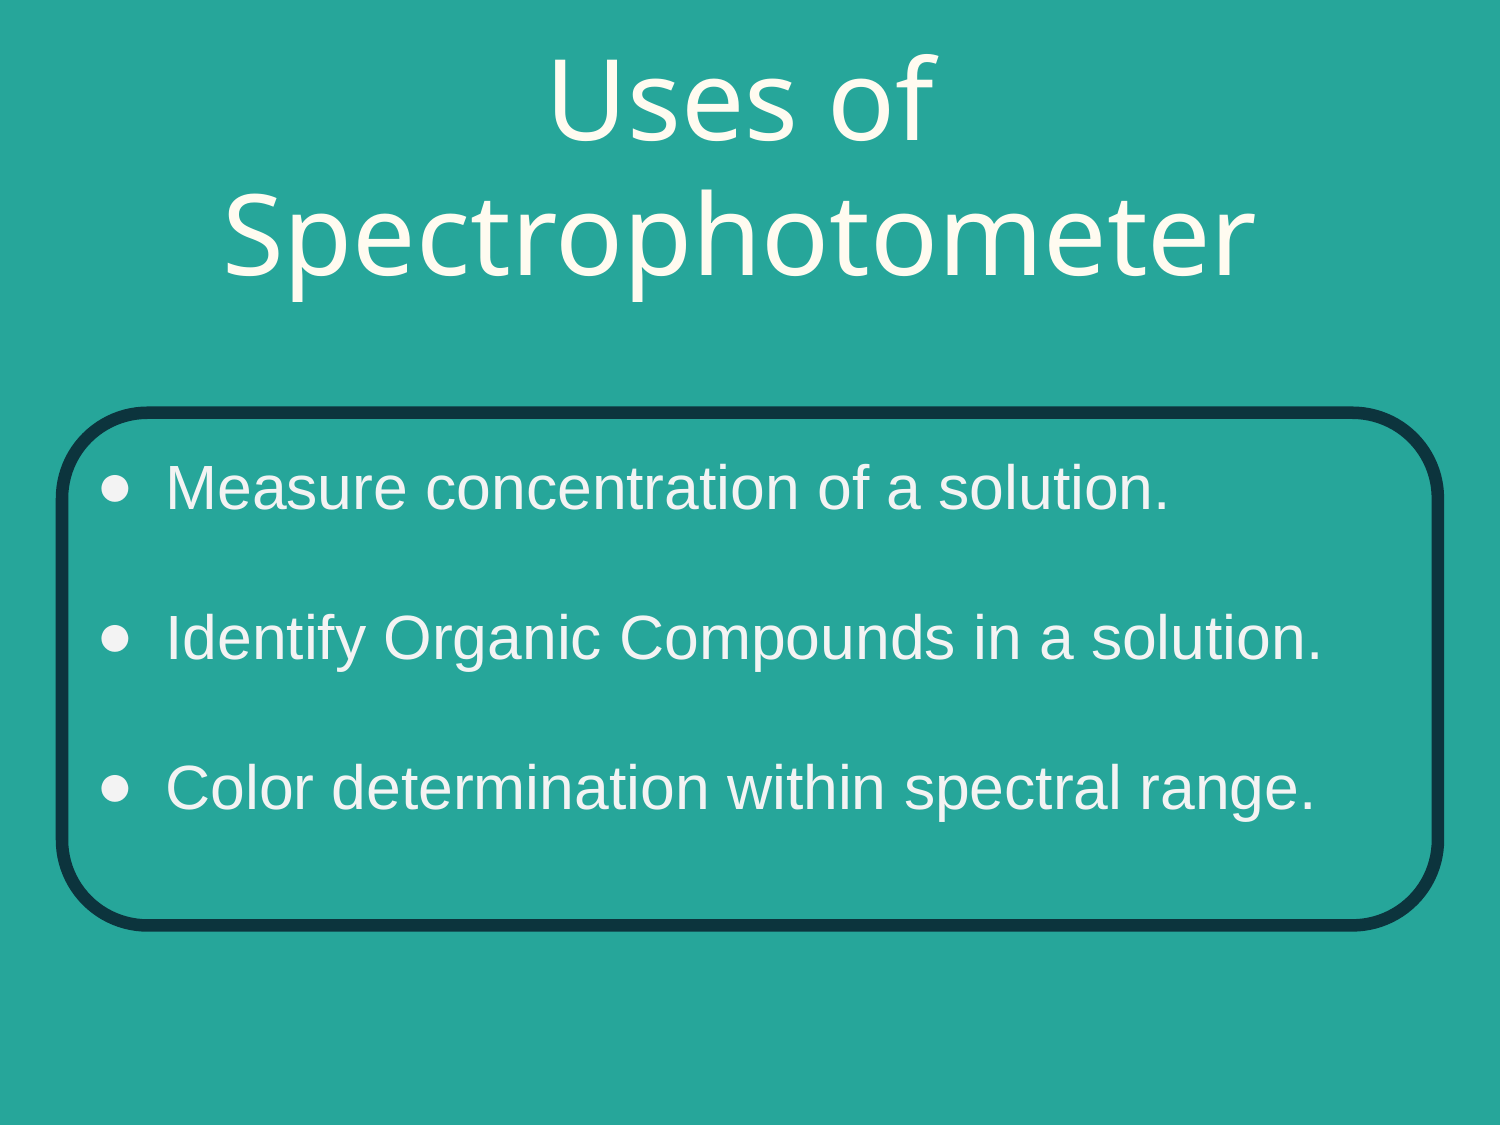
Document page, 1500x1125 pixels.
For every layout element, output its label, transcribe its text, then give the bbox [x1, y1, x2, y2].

text_box [62, 452, 75, 886]
title Uses of Spectrophotometer [71, 48, 1409, 279]
text_box Measure concentration of a solution. Identify Organic Compounds in a solution. Color determination within spectral range. [75, 432, 1438, 1088]
text_box [93, 412, 1407, 432]
